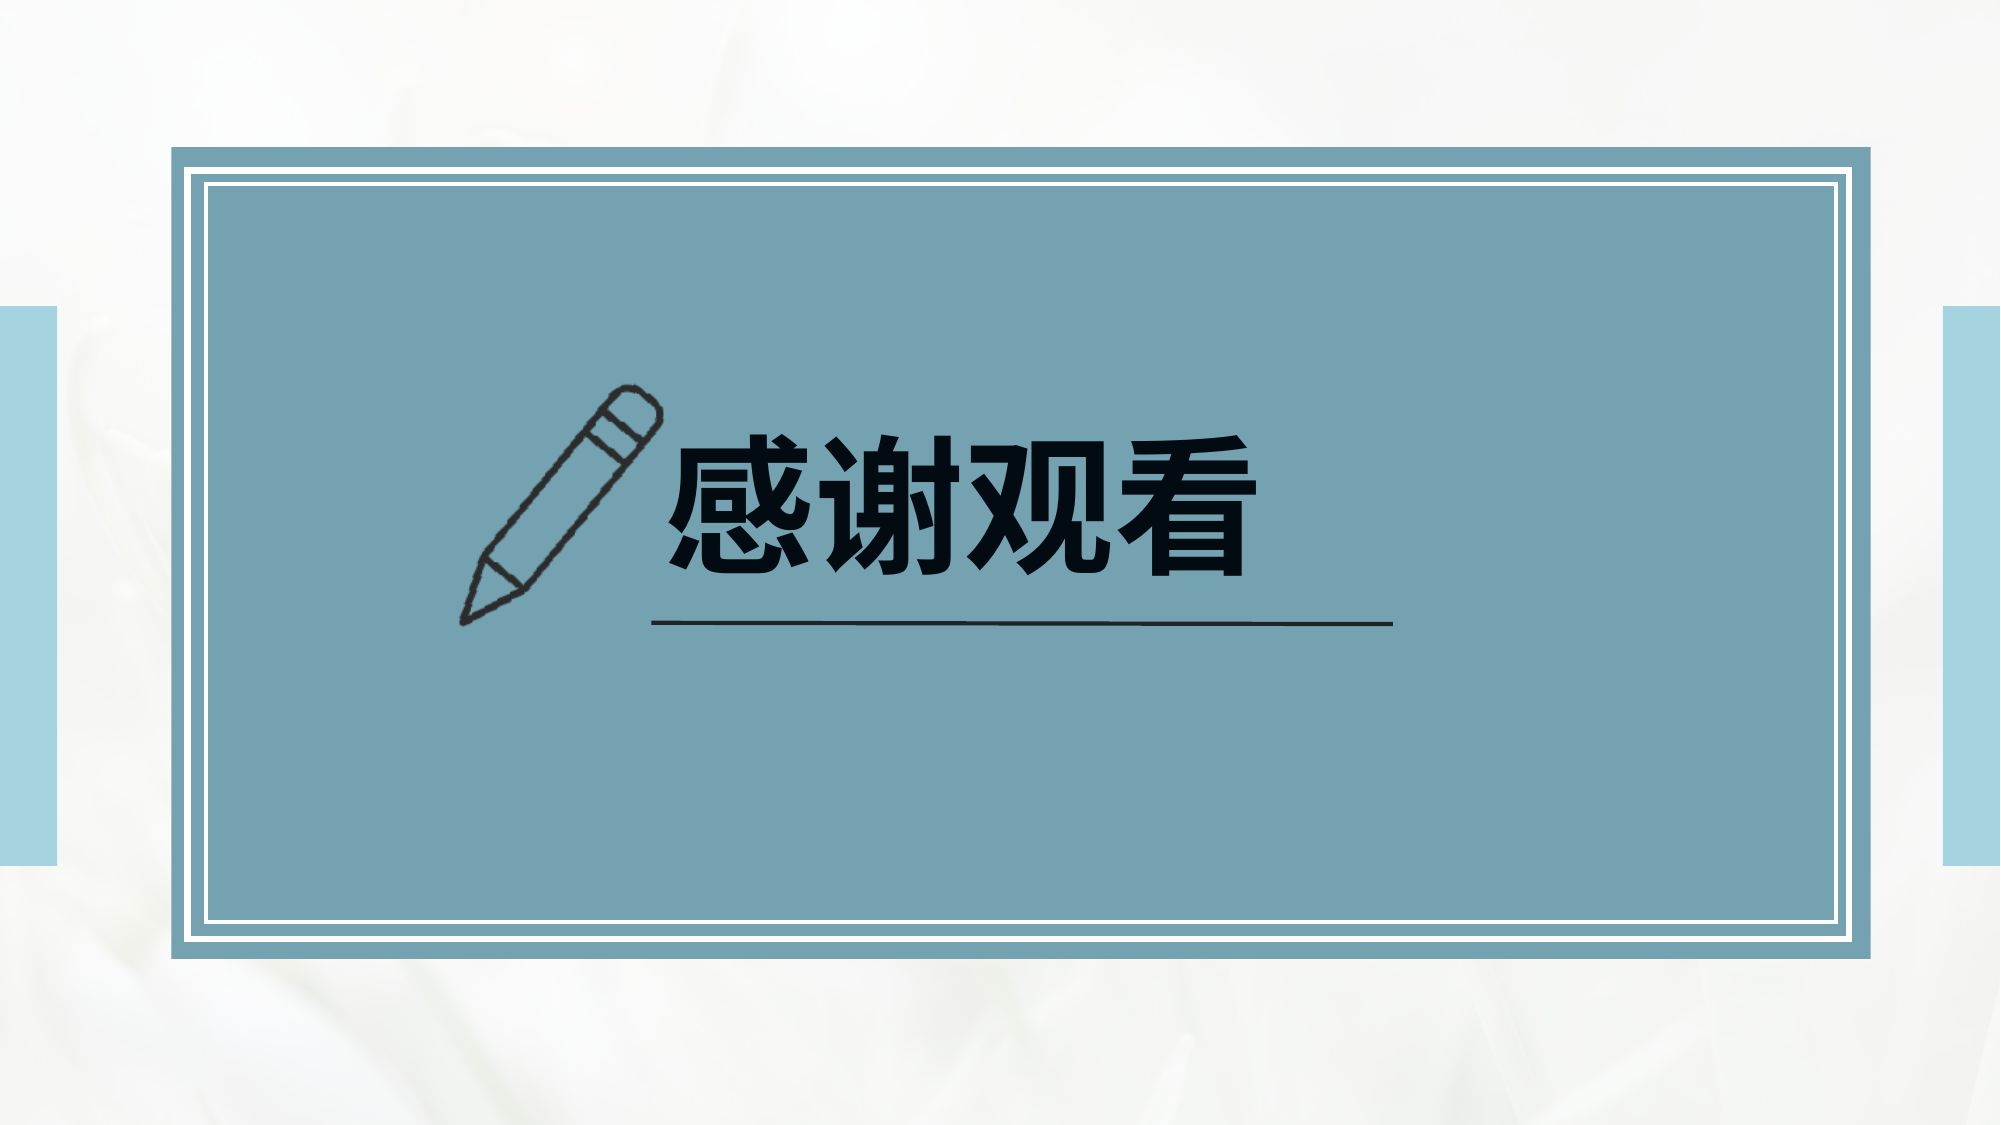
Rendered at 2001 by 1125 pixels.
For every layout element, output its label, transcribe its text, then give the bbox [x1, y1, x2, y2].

text_box [1942, 305, 2000, 867]
picture [406, 351, 714, 658]
text_box [170, 146, 1872, 960]
text_box [205, 183, 1837, 923]
text_box [0, 305, 58, 867]
text_box [186, 169, 1850, 940]
text_box 感谢观看 [700, 405, 1395, 600]
